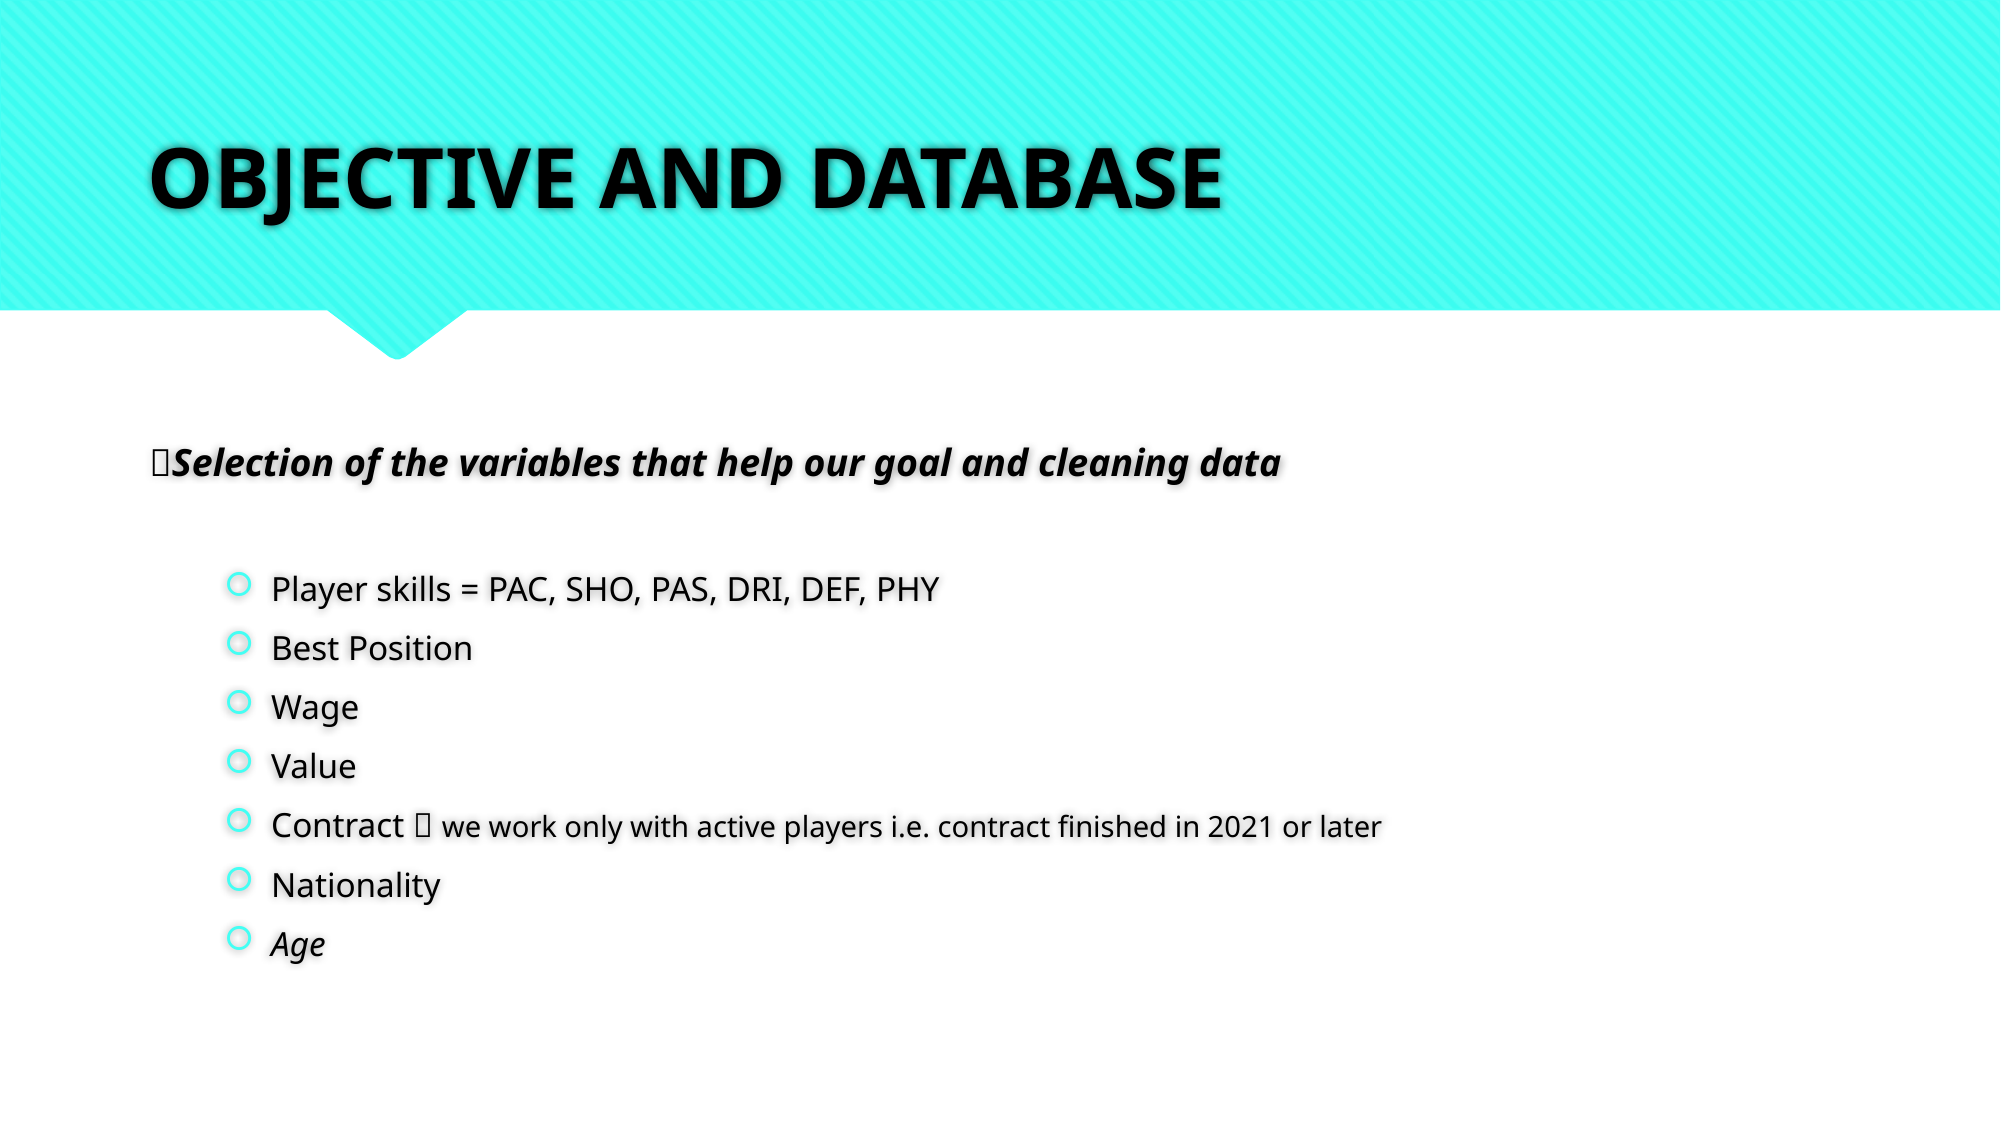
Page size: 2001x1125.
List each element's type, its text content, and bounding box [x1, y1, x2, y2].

title OBJECTIVE AND DATABASE [132, 73, 1868, 233]
list Selection of the variables that help our goal and cleaning data Player skills = PAC, SHO, PAS, DRI, DEF, PHY Best Position Wage Value Contract  we work only with active players i.e. contract finished in 2021 or later Nationality Age [134, 364, 1866, 1038]
